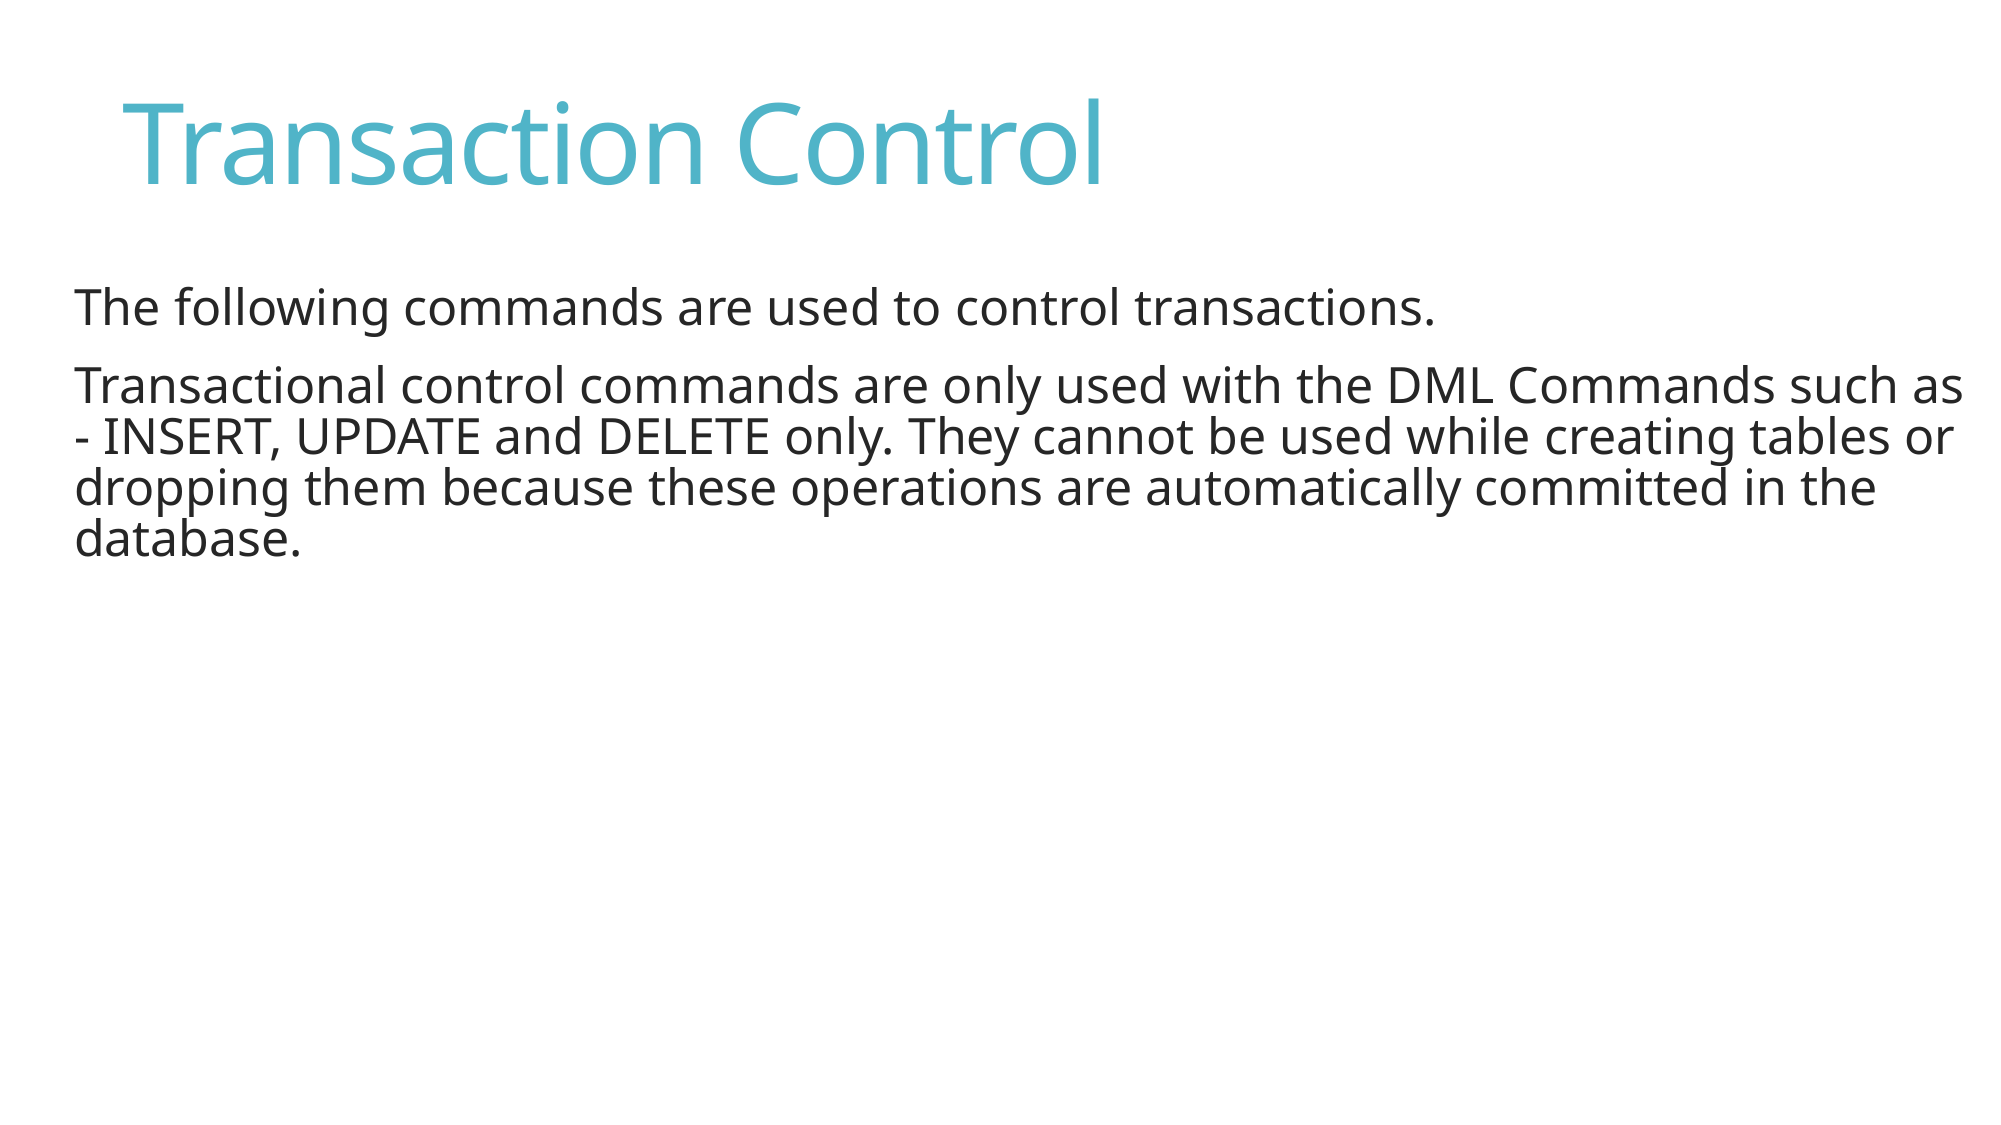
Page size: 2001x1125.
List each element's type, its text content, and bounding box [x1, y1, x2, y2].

title Transaction Control [107, 81, 1875, 277]
list The following commands are used to control transactions. Transactional control commands are only used with the DML Commands such as - INSERT, UPDATE and DELETE only. They cannot be used while creating tables or dropping them because these operations are automatically committed in the database. [59, 277, 2000, 1120]
